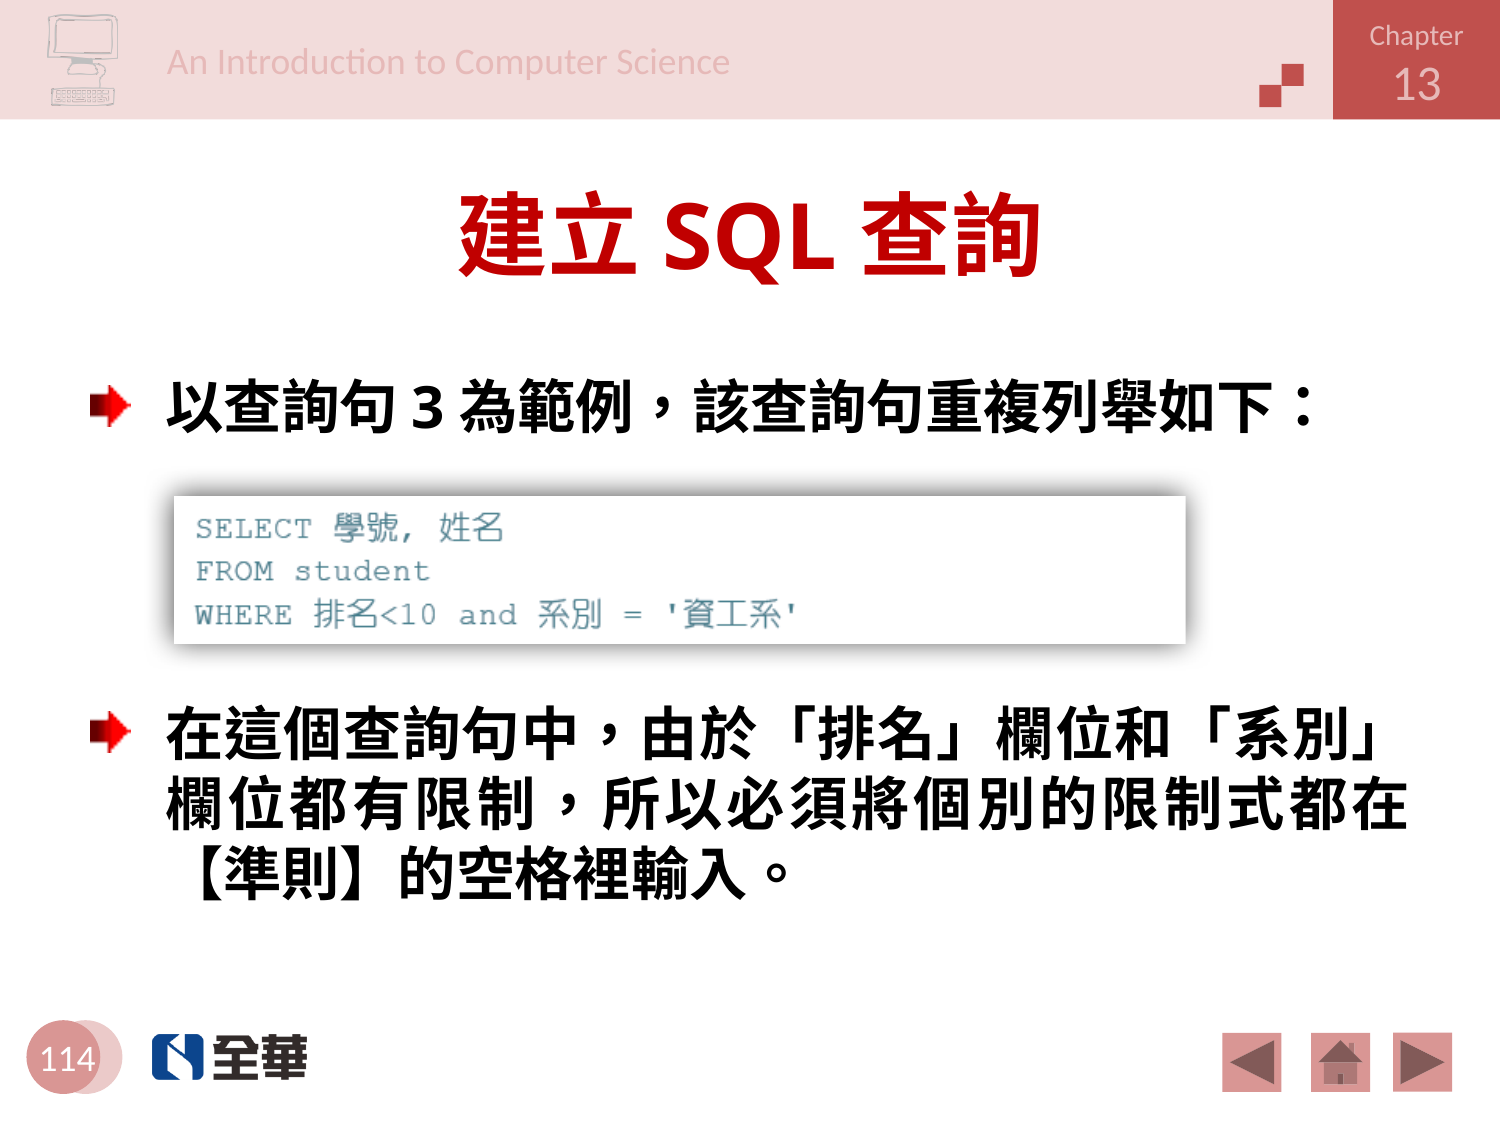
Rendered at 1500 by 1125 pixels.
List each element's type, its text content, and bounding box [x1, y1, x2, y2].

list 以查詢句3為範例，該查詢句重複列舉如下： 在這個查詢句中，由於「排名」欄位和「系別」欄位都有限制，所以必須將個別的限制式都在【準則】的空格裡輸入。 [75, 363, 1425, 1005]
picture [173, 495, 1186, 644]
picture [152, 1034, 307, 1080]
picture [90, 385, 131, 427]
picture [90, 711, 131, 753]
picture [47, 14, 118, 106]
title 建立SQL查詢 [75, 138, 1425, 327]
